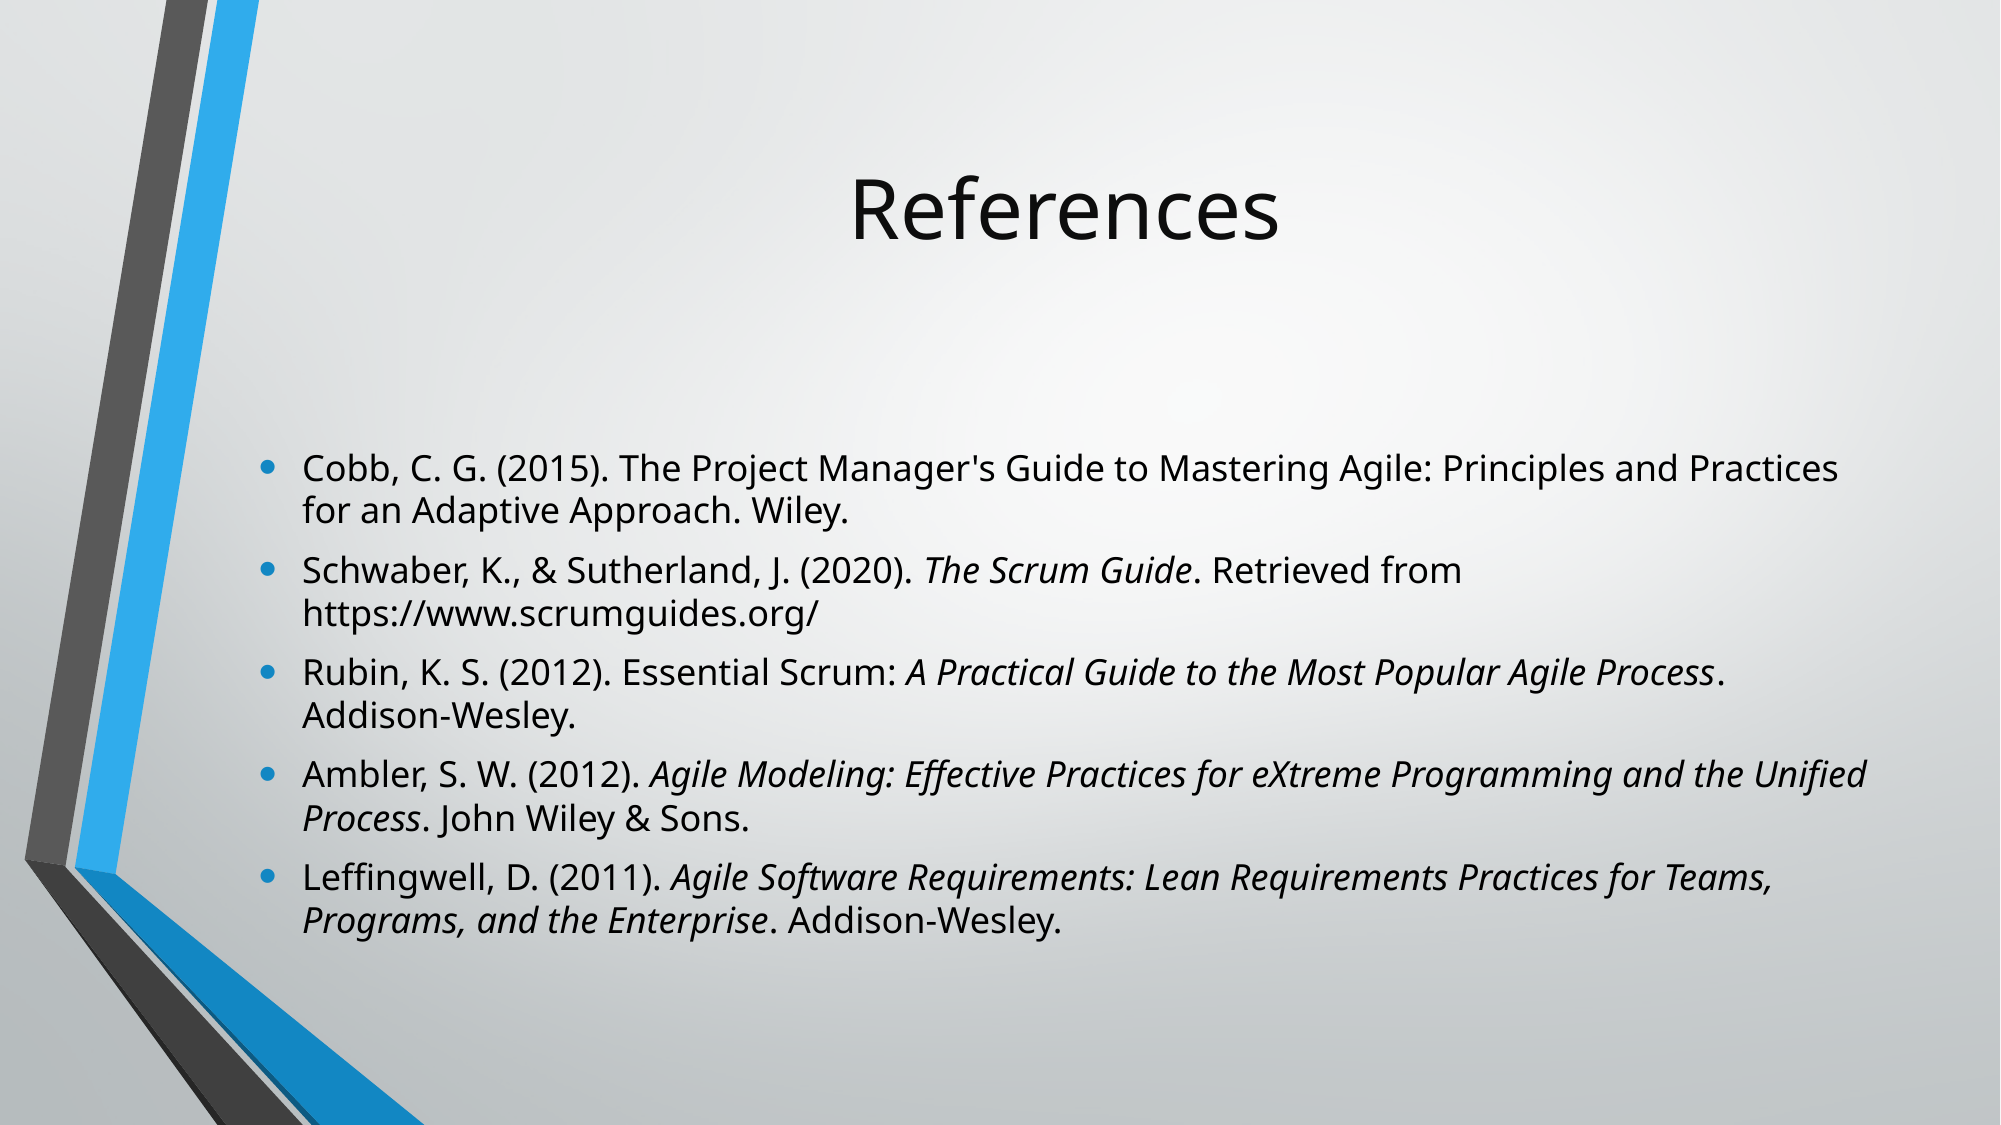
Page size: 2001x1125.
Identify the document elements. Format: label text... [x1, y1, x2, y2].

title References [243, 112, 1887, 400]
list Cobb, C. G. (2015). The Project Manager's Guide to Mastering Agile: Principles and Practices for an Adaptive Approach. Wiley. Schwaber, K., & Sutherland, J. (2020). The Scrum Guide. Retrieved from https://www.scrumguides.org/ Rubin, K. S. (2012). Essential Scrum: A Practical Guide to the Most Popular Agile Process. Addison-Wesley. Ambler, S. W. (2012). Agile Modeling: Effective Practices for eXtreme Programming and the Unified Process. John Wiley & Sons. Leffingwell, D. (2011). Agile Software Requirements: Lean Requirements Practices for Teams, Programs, and the Enterprise. Addison-Wesley. [243, 437, 1887, 950]
